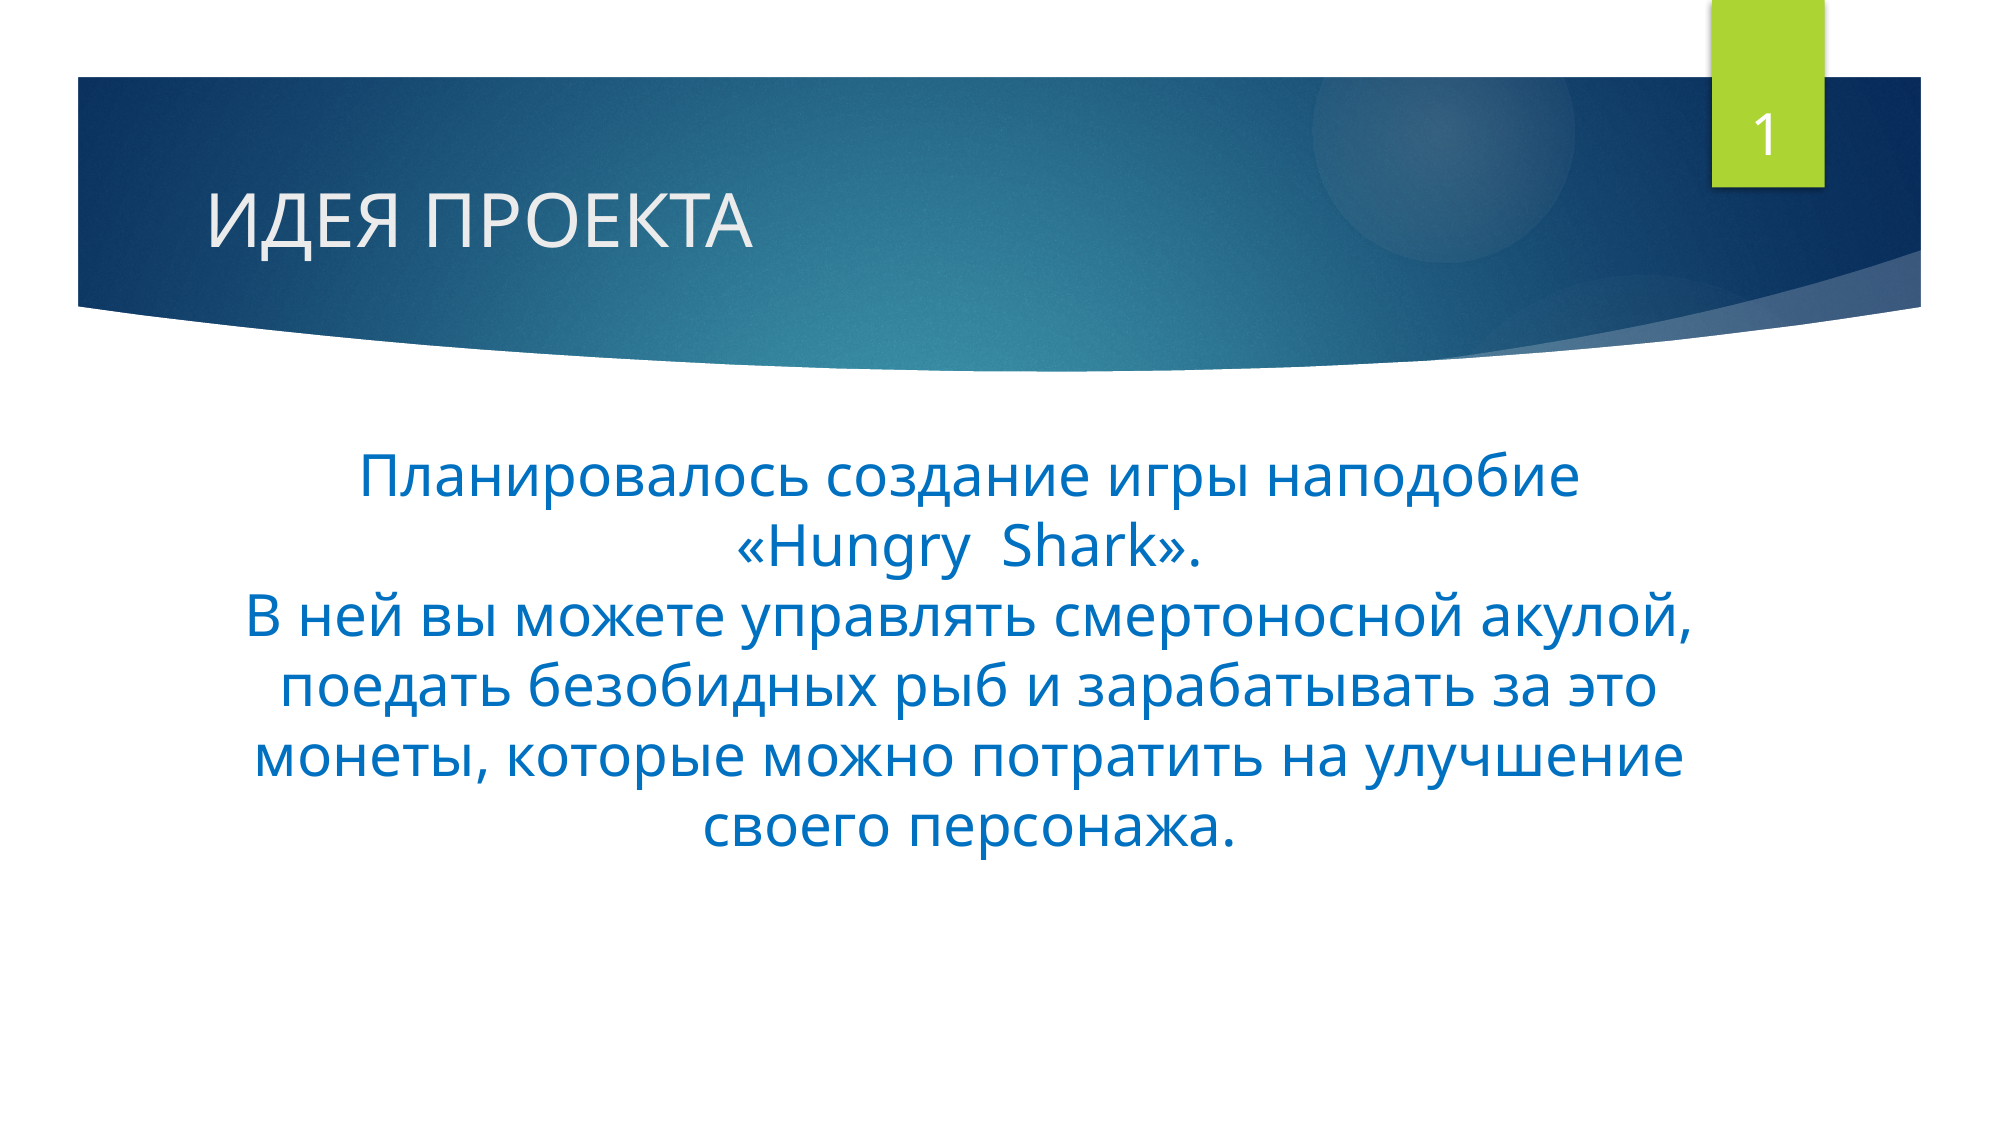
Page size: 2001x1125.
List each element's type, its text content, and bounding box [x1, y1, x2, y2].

slide_number 1 [1698, 48, 1836, 175]
text_box Планировалось создание игры наподобие «Hungry Shark». В ней вы можете управлять смертоносной акулой, поедать безобидных рыб и зарабатывать за это монеты, которые можно потратить на улучшение своего персонажа. [223, 431, 1716, 1052]
title ИДЕЯ ПРОЕКТА [189, 159, 1627, 276]
